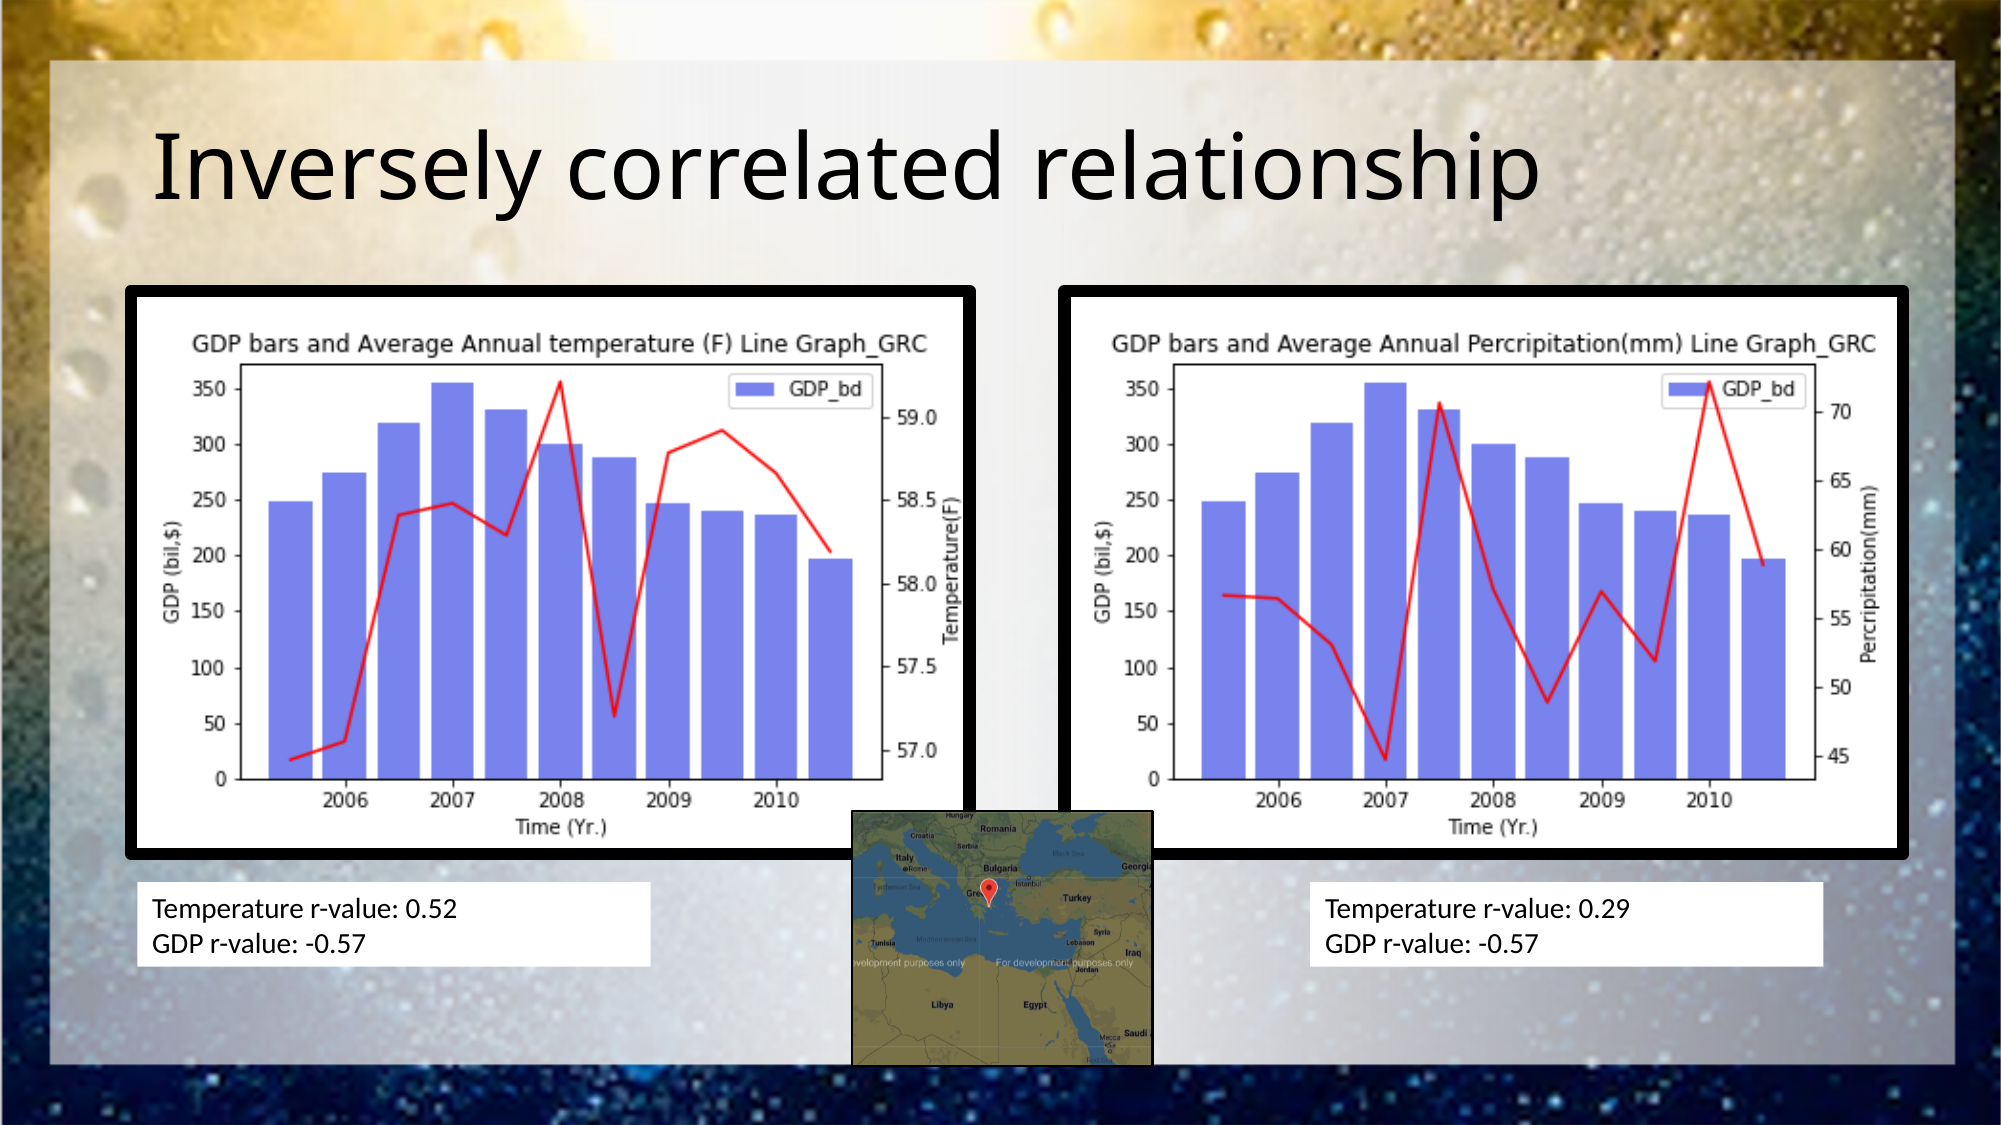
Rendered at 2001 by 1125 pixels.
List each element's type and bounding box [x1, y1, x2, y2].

picture [0, 0, 2001, 1125]
list [137, 297, 964, 848]
list [852, 812, 1152, 1066]
